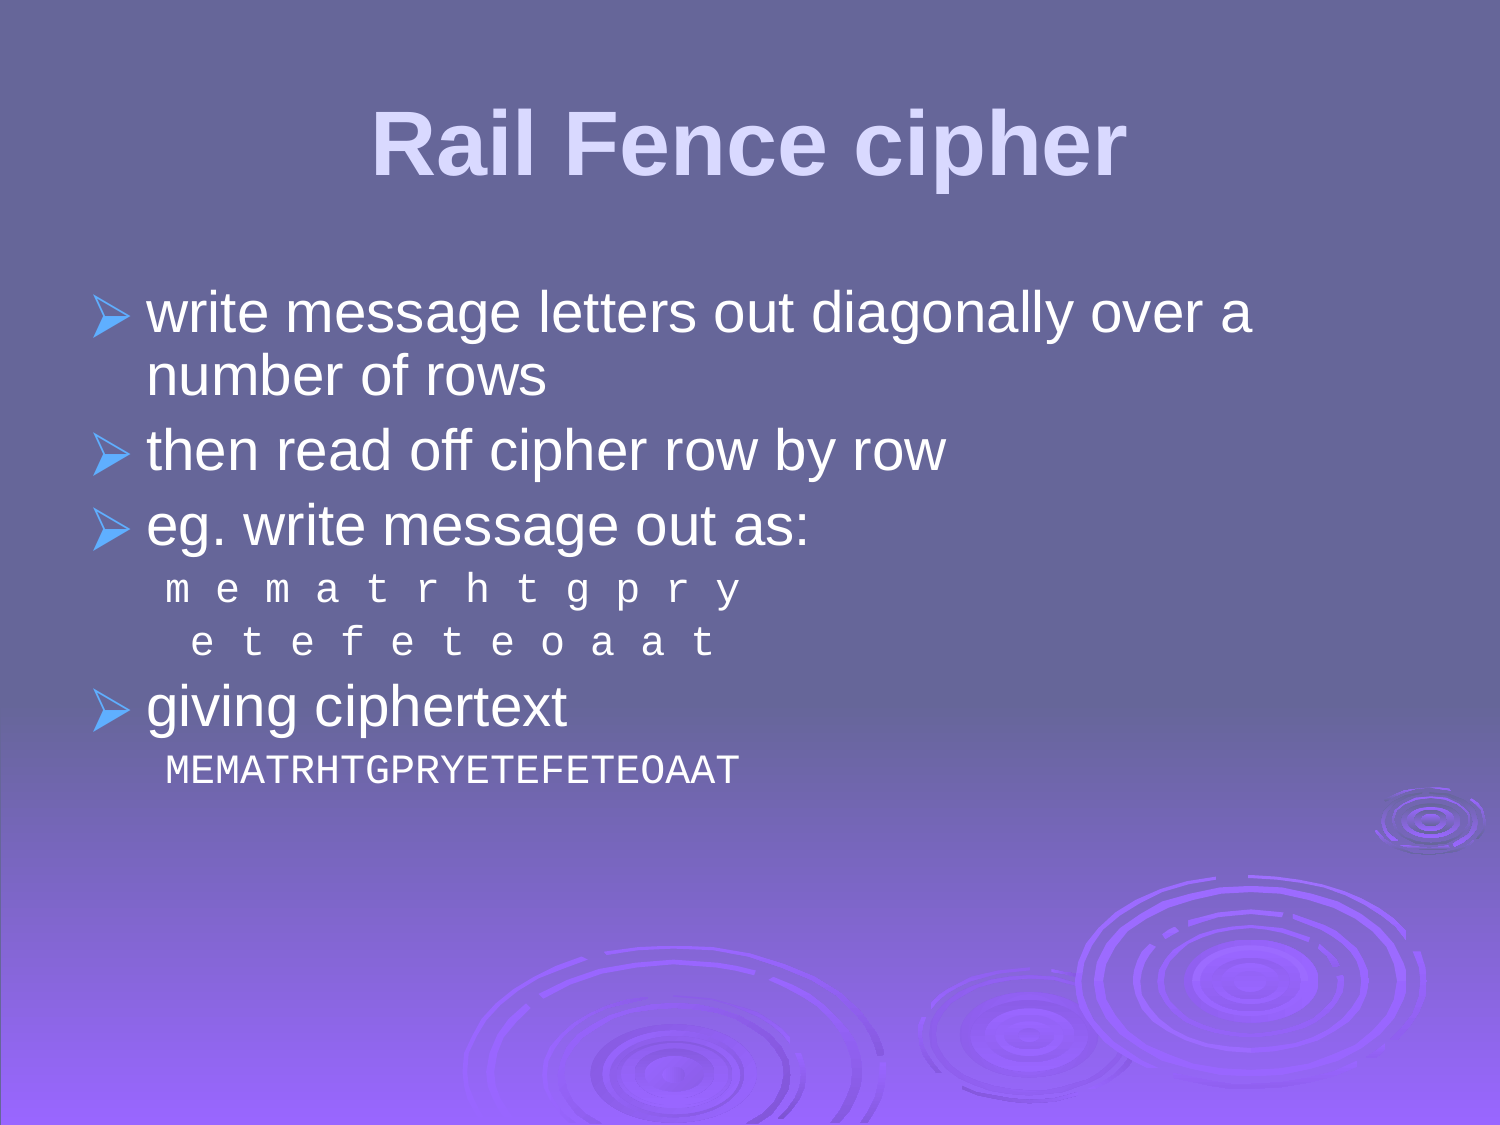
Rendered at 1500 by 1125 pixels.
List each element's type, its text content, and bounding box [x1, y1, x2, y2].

title Rail Fence cipher [75, 45, 1425, 233]
list write message letters out diagonally over a number of rows then read off cipher row by row eg. write message out as: m e m a t r h t g p r y e t e f e t e o a a t giving ciphertext MEMATRHTGPRYETEFETEOAAT [75, 275, 1425, 1006]
